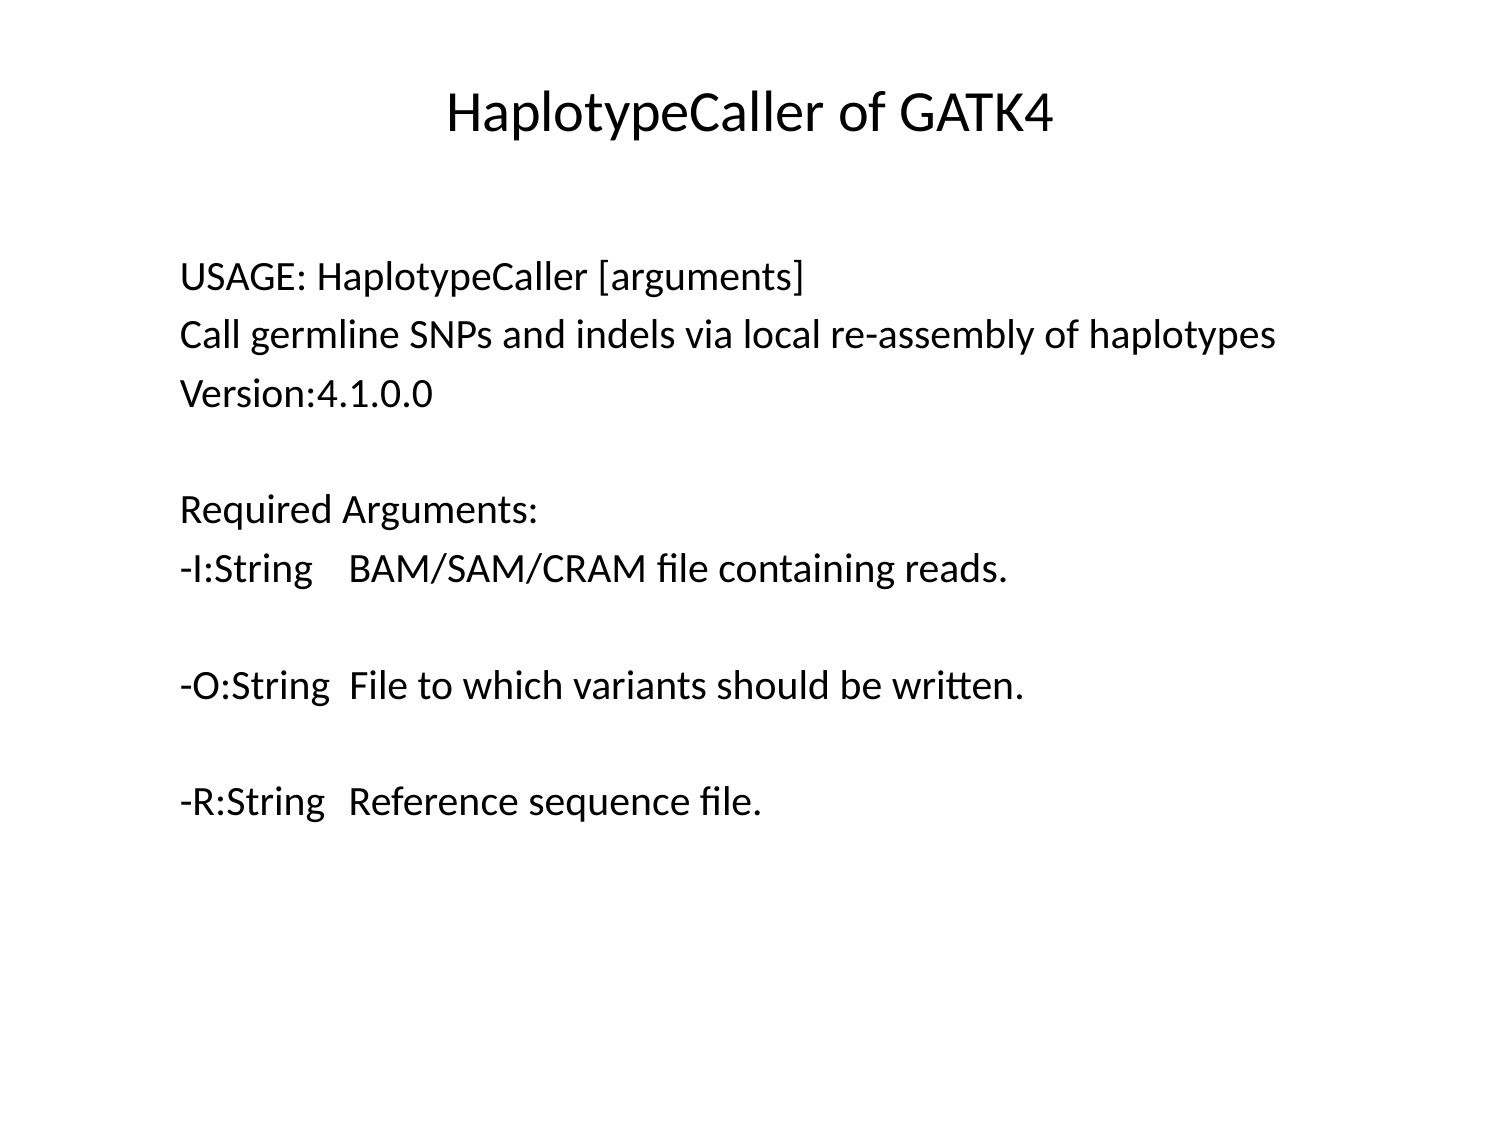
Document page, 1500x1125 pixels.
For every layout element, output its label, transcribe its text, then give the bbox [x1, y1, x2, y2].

title HaplotypeCaller of GATK4 [75, 45, 1425, 172]
list USAGE: HaplotypeCaller [arguments] Call germline SNPs and indels via local re-assembly of haplotypes Version:4.1.0.0 Required Arguments: -I:String BAM/SAM/CRAM file containing reads. -O:String File to which variants should be written. -R:String Reference sequence file. [164, 241, 1362, 934]
